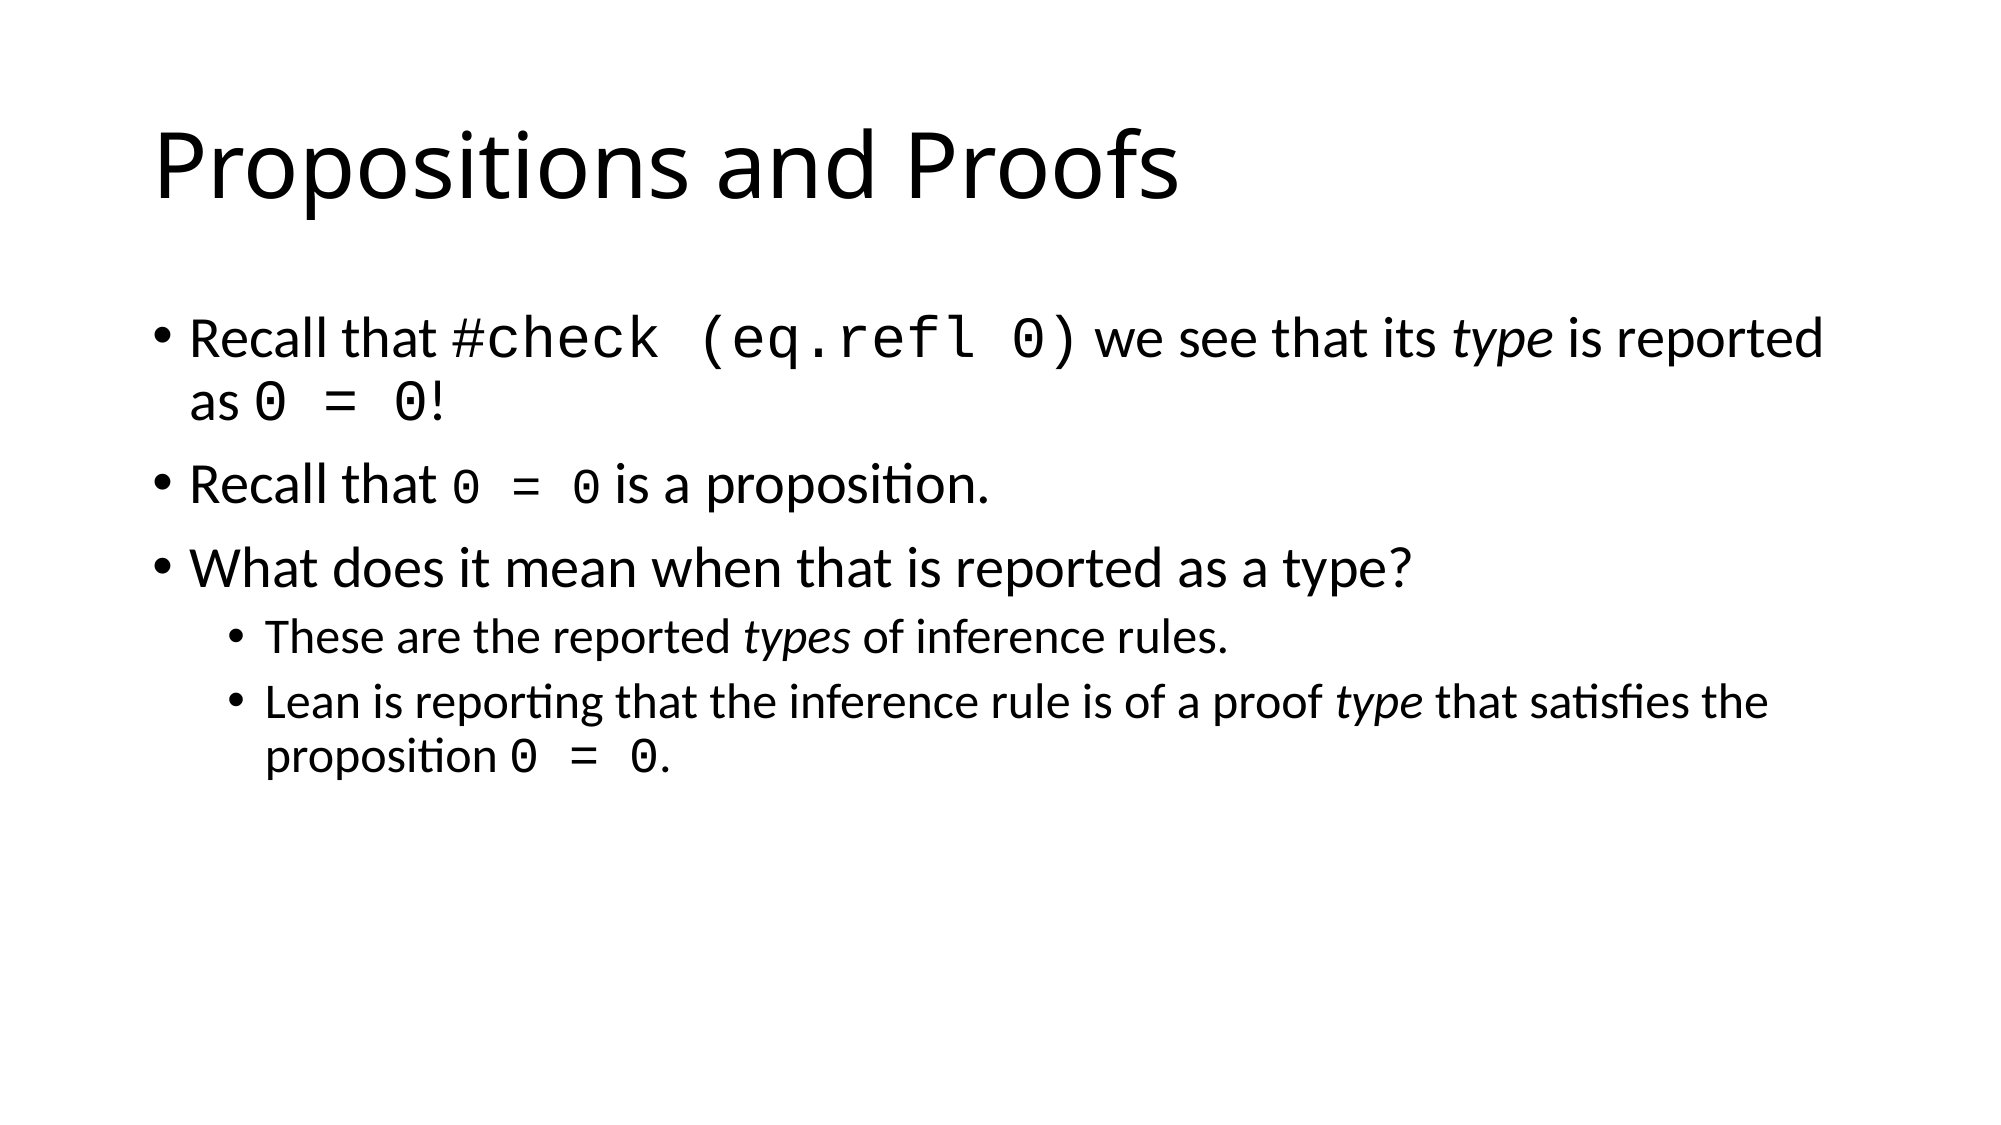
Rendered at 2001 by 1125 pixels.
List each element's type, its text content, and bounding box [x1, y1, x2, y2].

list Recall that #check (eq.refl 0) we see that its type is reported as 0 = 0! Recall that 0 = 0 is a proposition. What does it mean when that is reported as a type? These are the reported types of inference rules. Lean is reporting that the inference rule is of a proof type that satisfies the proposition 0 = 0. [137, 299, 1863, 1014]
title Propositions and Proofs [137, 59, 1863, 278]
